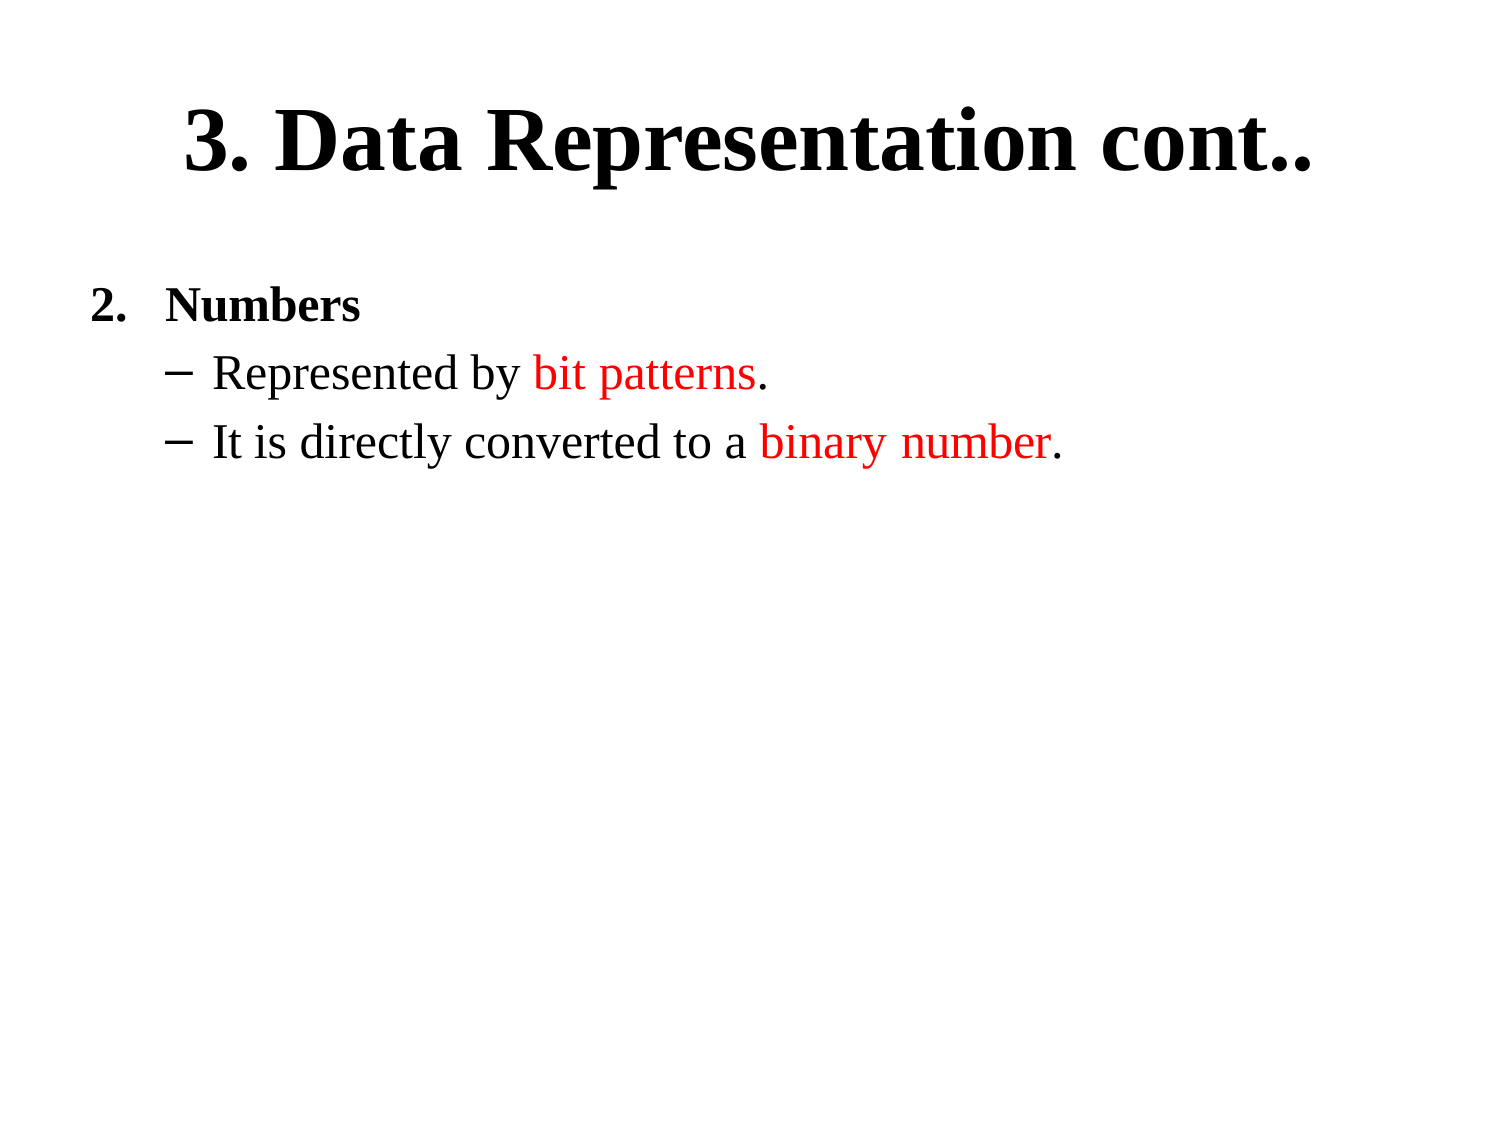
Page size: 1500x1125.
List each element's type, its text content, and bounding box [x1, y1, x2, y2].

title 3. Data Representation cont.. [181, 76, 1318, 267]
text_box Numbers Represented by bit patterns. It is directly converted to a binary number. [87, 261, 1066, 469]
